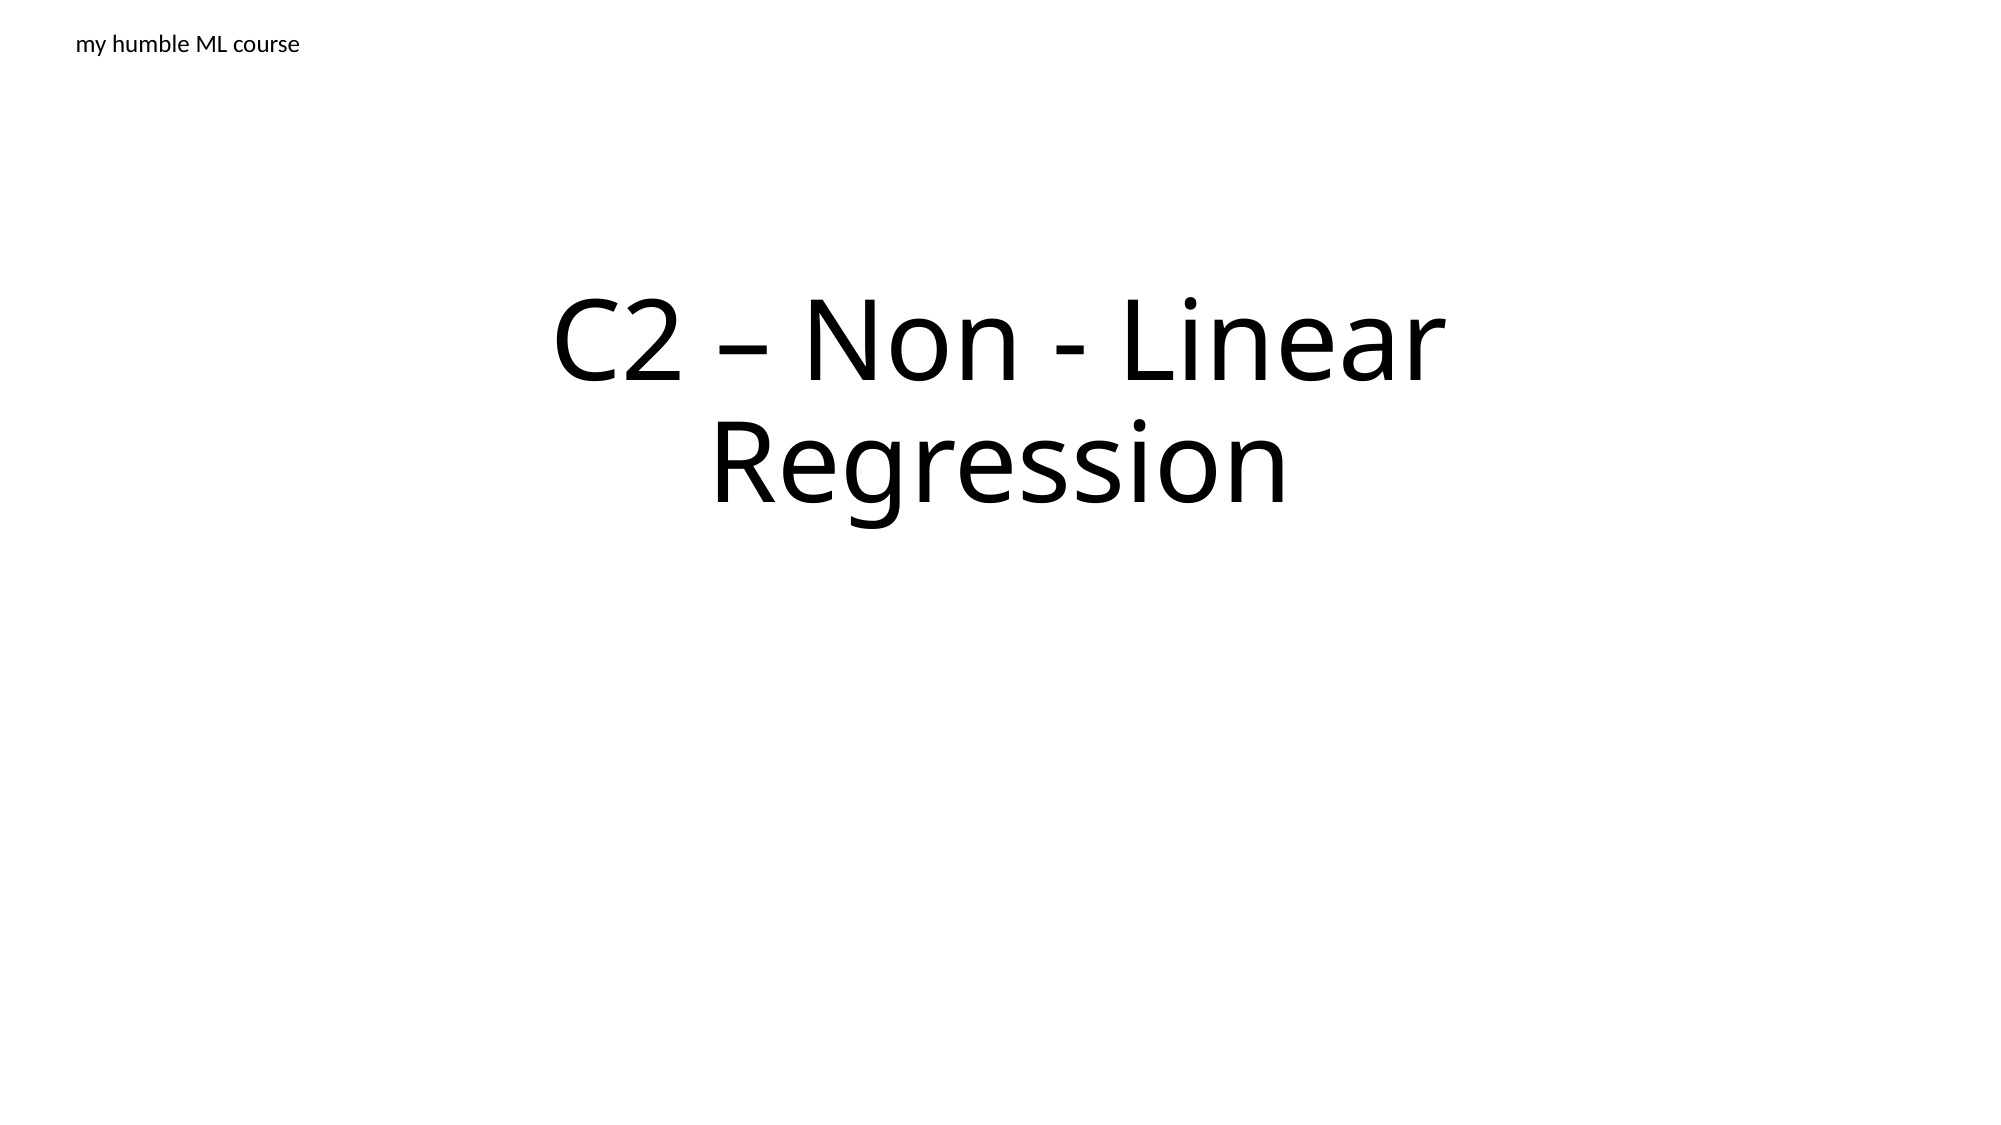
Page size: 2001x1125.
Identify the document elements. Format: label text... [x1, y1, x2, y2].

text_box my humble ML course [60, 22, 945, 64]
title C2 – Non - Linear Regression [249, 142, 1750, 535]
